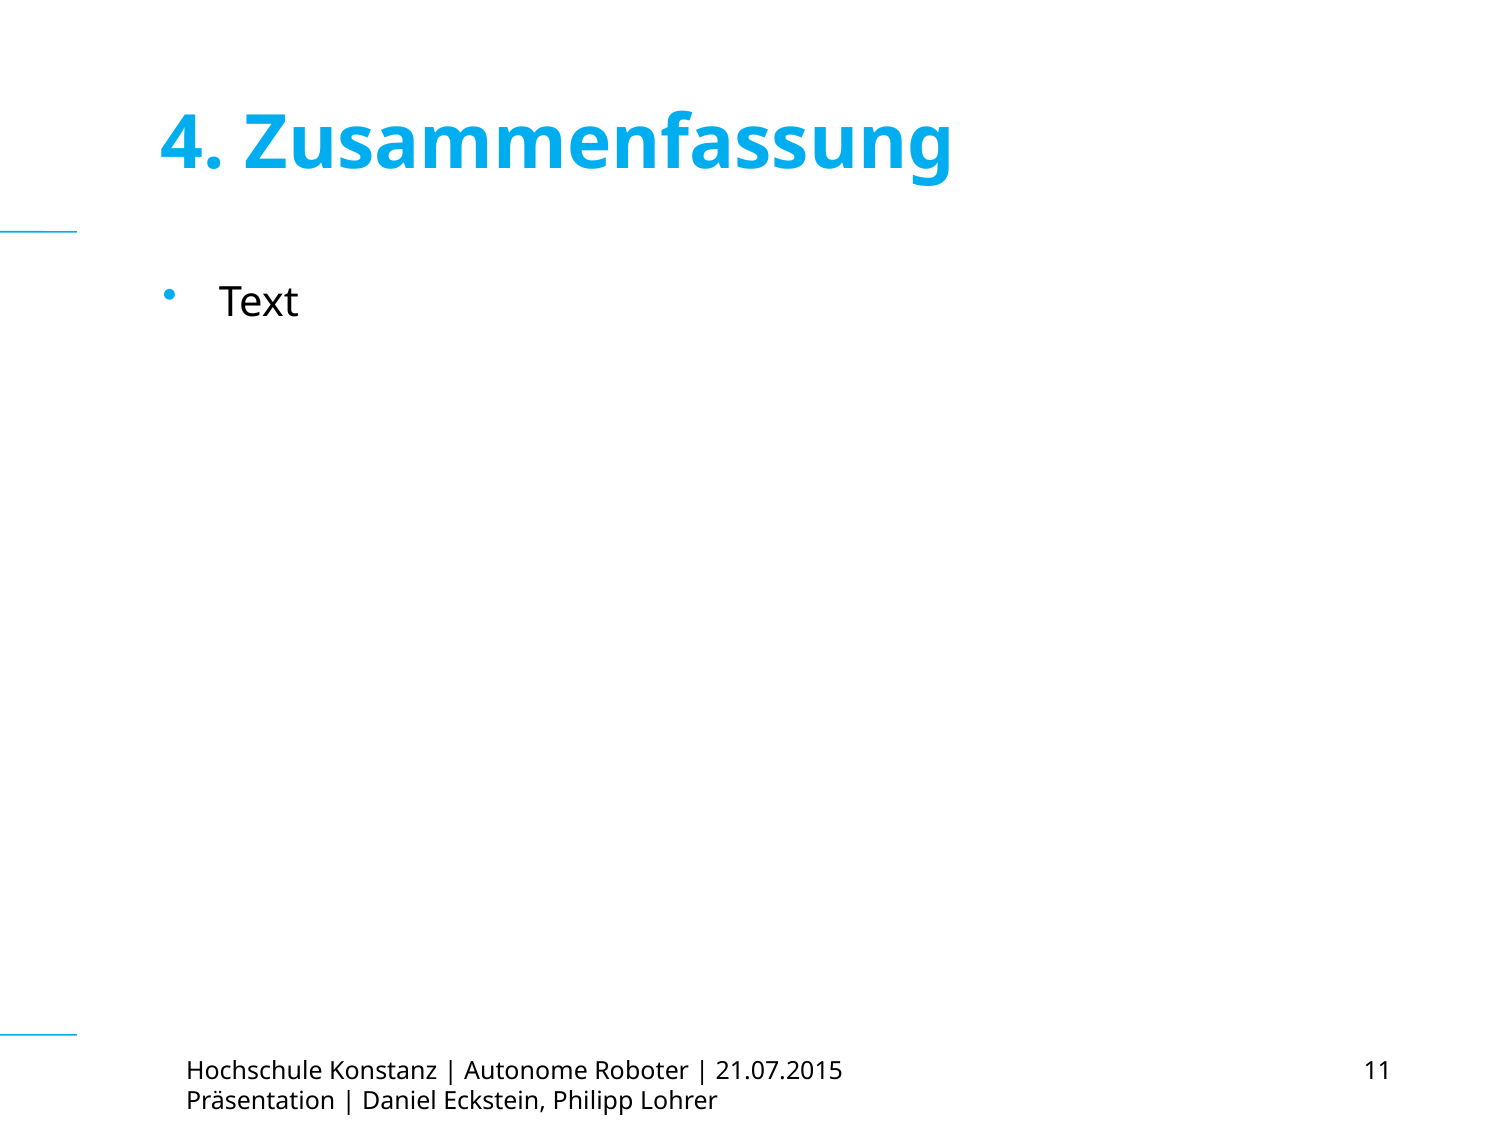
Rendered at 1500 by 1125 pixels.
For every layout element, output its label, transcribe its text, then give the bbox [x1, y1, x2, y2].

slide_number 11 [1210, 1046, 1407, 1125]
footer Hochschule Konstanz | Autonome Roboter | 21.07.2015 Präsentation | Daniel Eckstein, Philipp Lohrer [171, 1046, 1164, 1125]
list Text [147, 267, 1424, 981]
title 4. Zusammenfassung [145, 45, 1412, 233]
